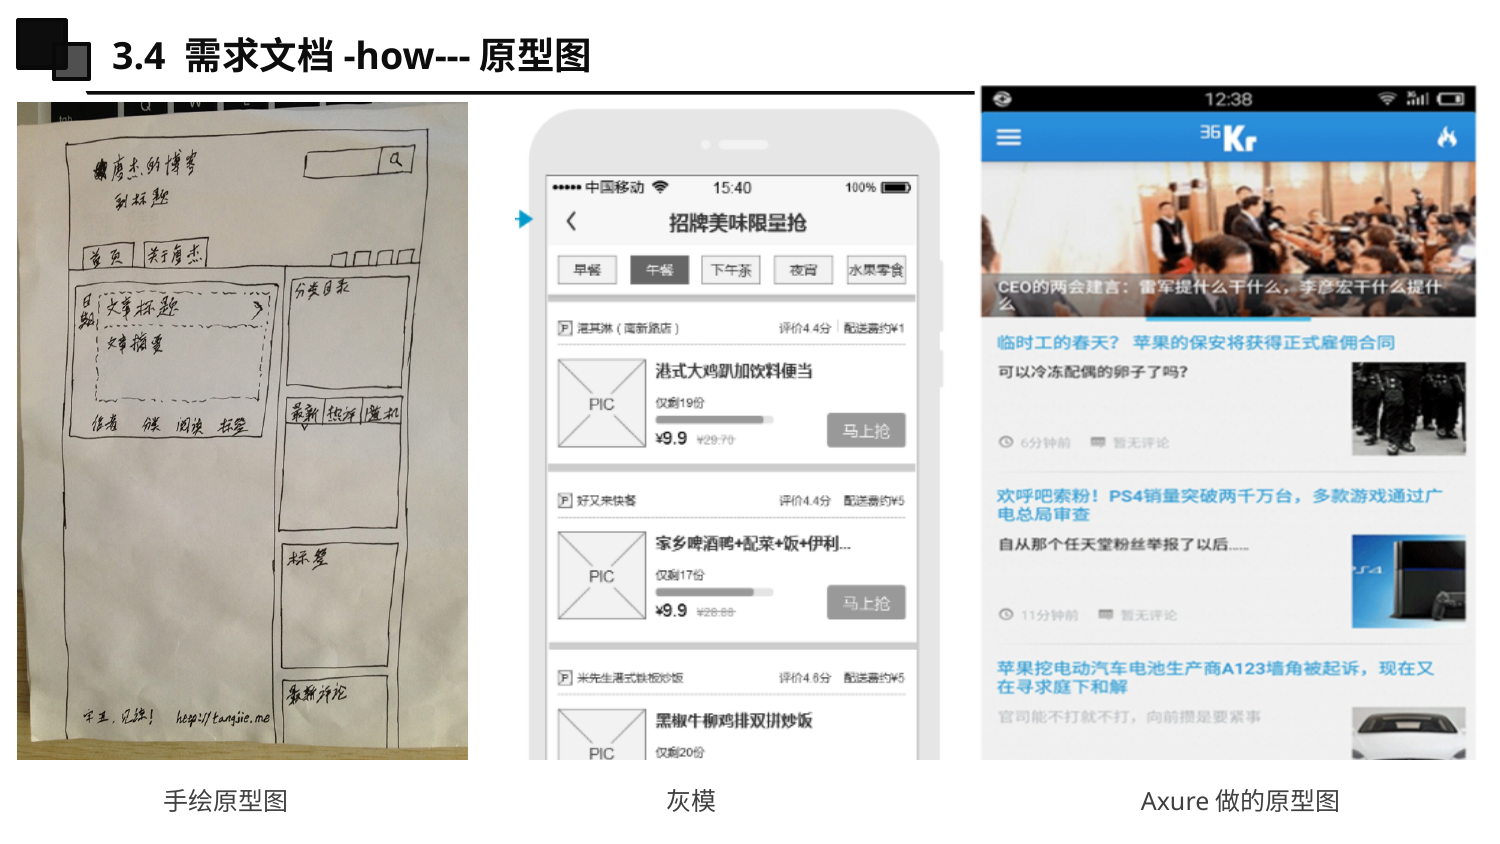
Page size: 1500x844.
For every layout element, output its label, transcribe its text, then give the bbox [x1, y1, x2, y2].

picture [974, 85, 1500, 760]
picture [513, 46, 952, 760]
text_box Axure做的原型图 [1126, 777, 1355, 823]
text_box 手绘原型图 [148, 777, 304, 823]
text_box 灰模 [651, 777, 732, 823]
picture [17, 102, 469, 760]
text_box 3.4 需求文档-how---原型图 [112, 23, 621, 86]
